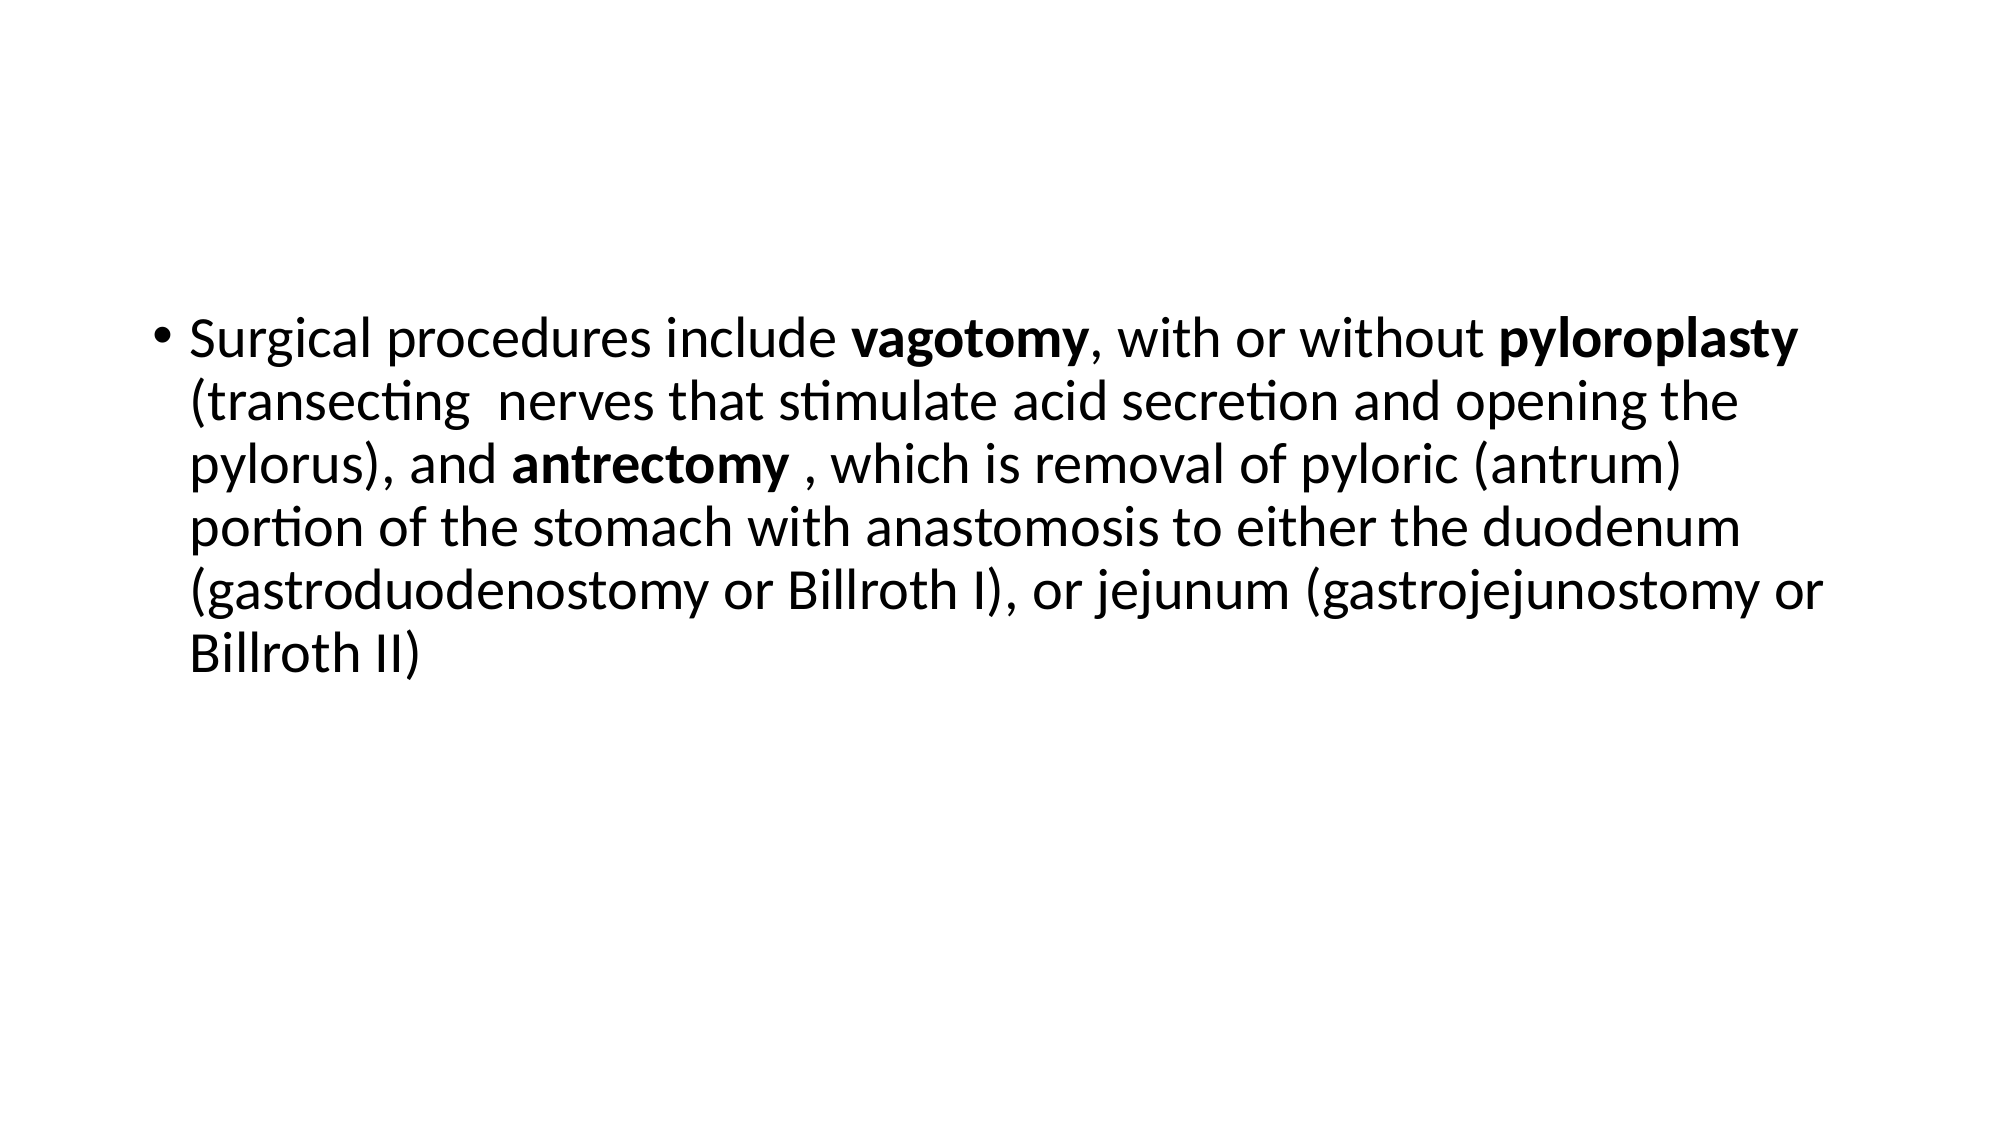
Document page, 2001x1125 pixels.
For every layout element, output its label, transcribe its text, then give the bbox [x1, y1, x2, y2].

list Surgical procedures include vagotomy, with or without pyloroplasty (transecting nerves that stimulate acid secretion and opening the pylorus), and antrectomy , which is removal of pyloric (antrum) portion of the stomach with anastomosis to either the duodenum (gastroduodenostomy or Billroth I), or jejunum (gastrojejunostomy or Billroth II) [137, 299, 1863, 1014]
